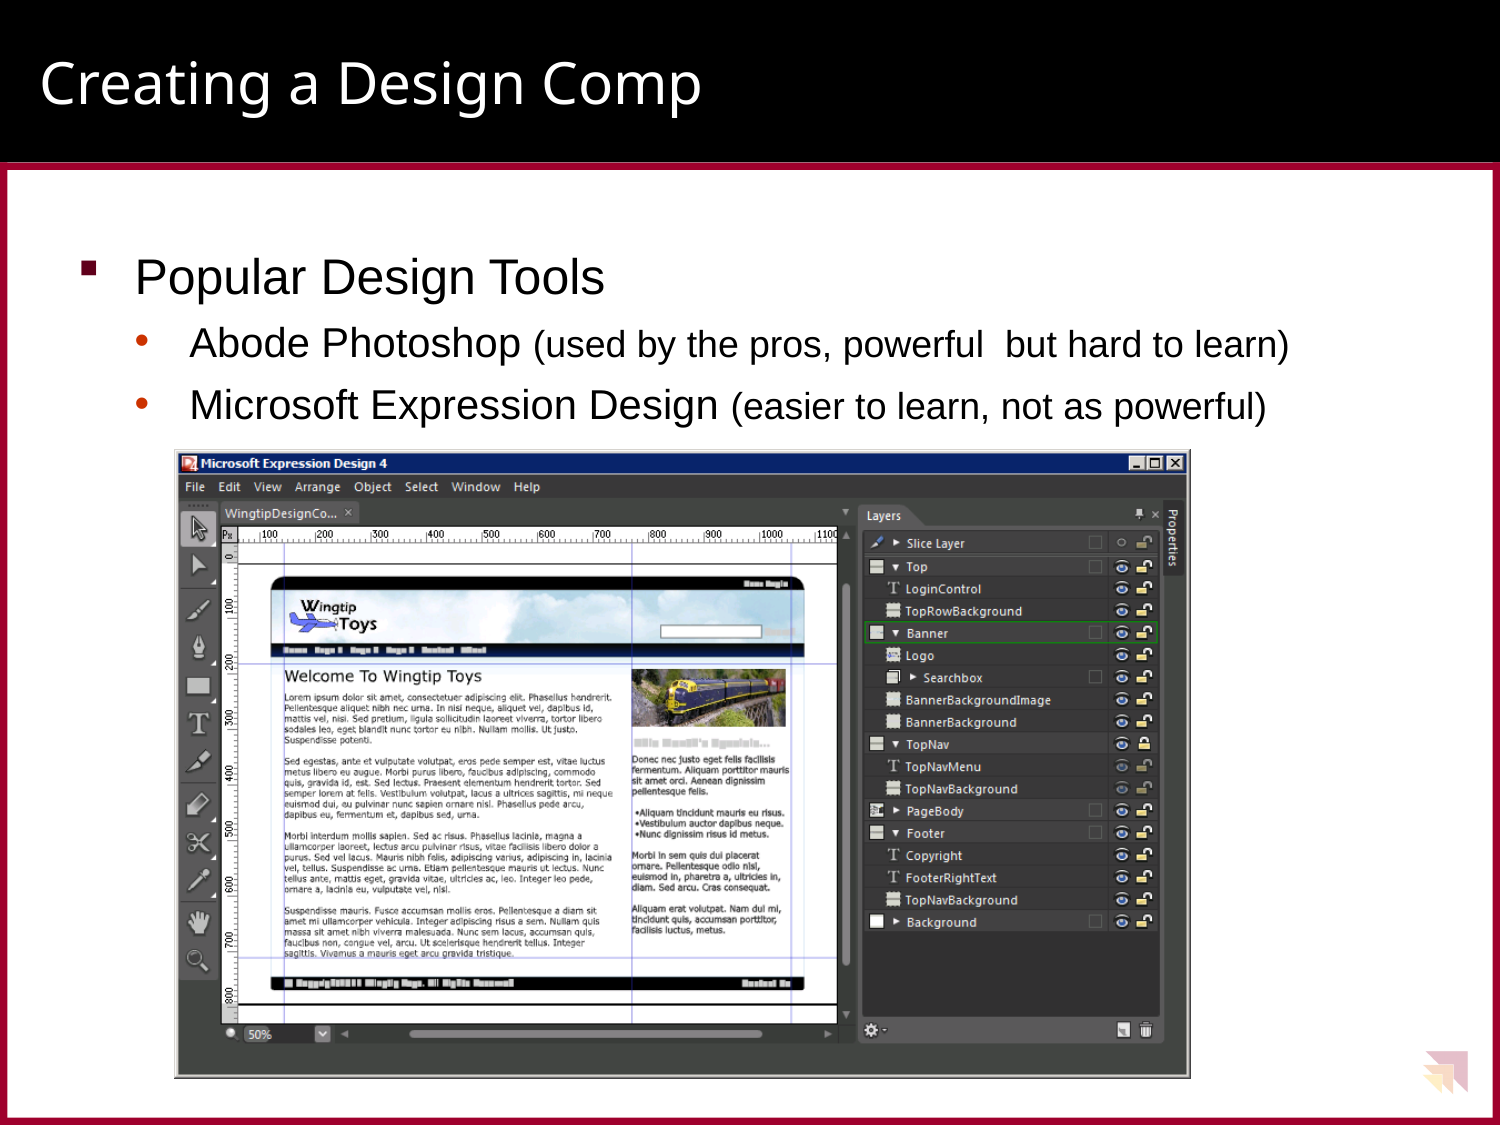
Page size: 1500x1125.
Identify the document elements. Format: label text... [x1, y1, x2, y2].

picture [174, 449, 1191, 1079]
list Popular Design Tools Abode Photoshop (used by the pros, powerful but hard to learn) Microsoft Expression Design (easier to learn, not as powerful) [62, 237, 1438, 1088]
title Creating a Design Comp [24, 12, 1438, 150]
